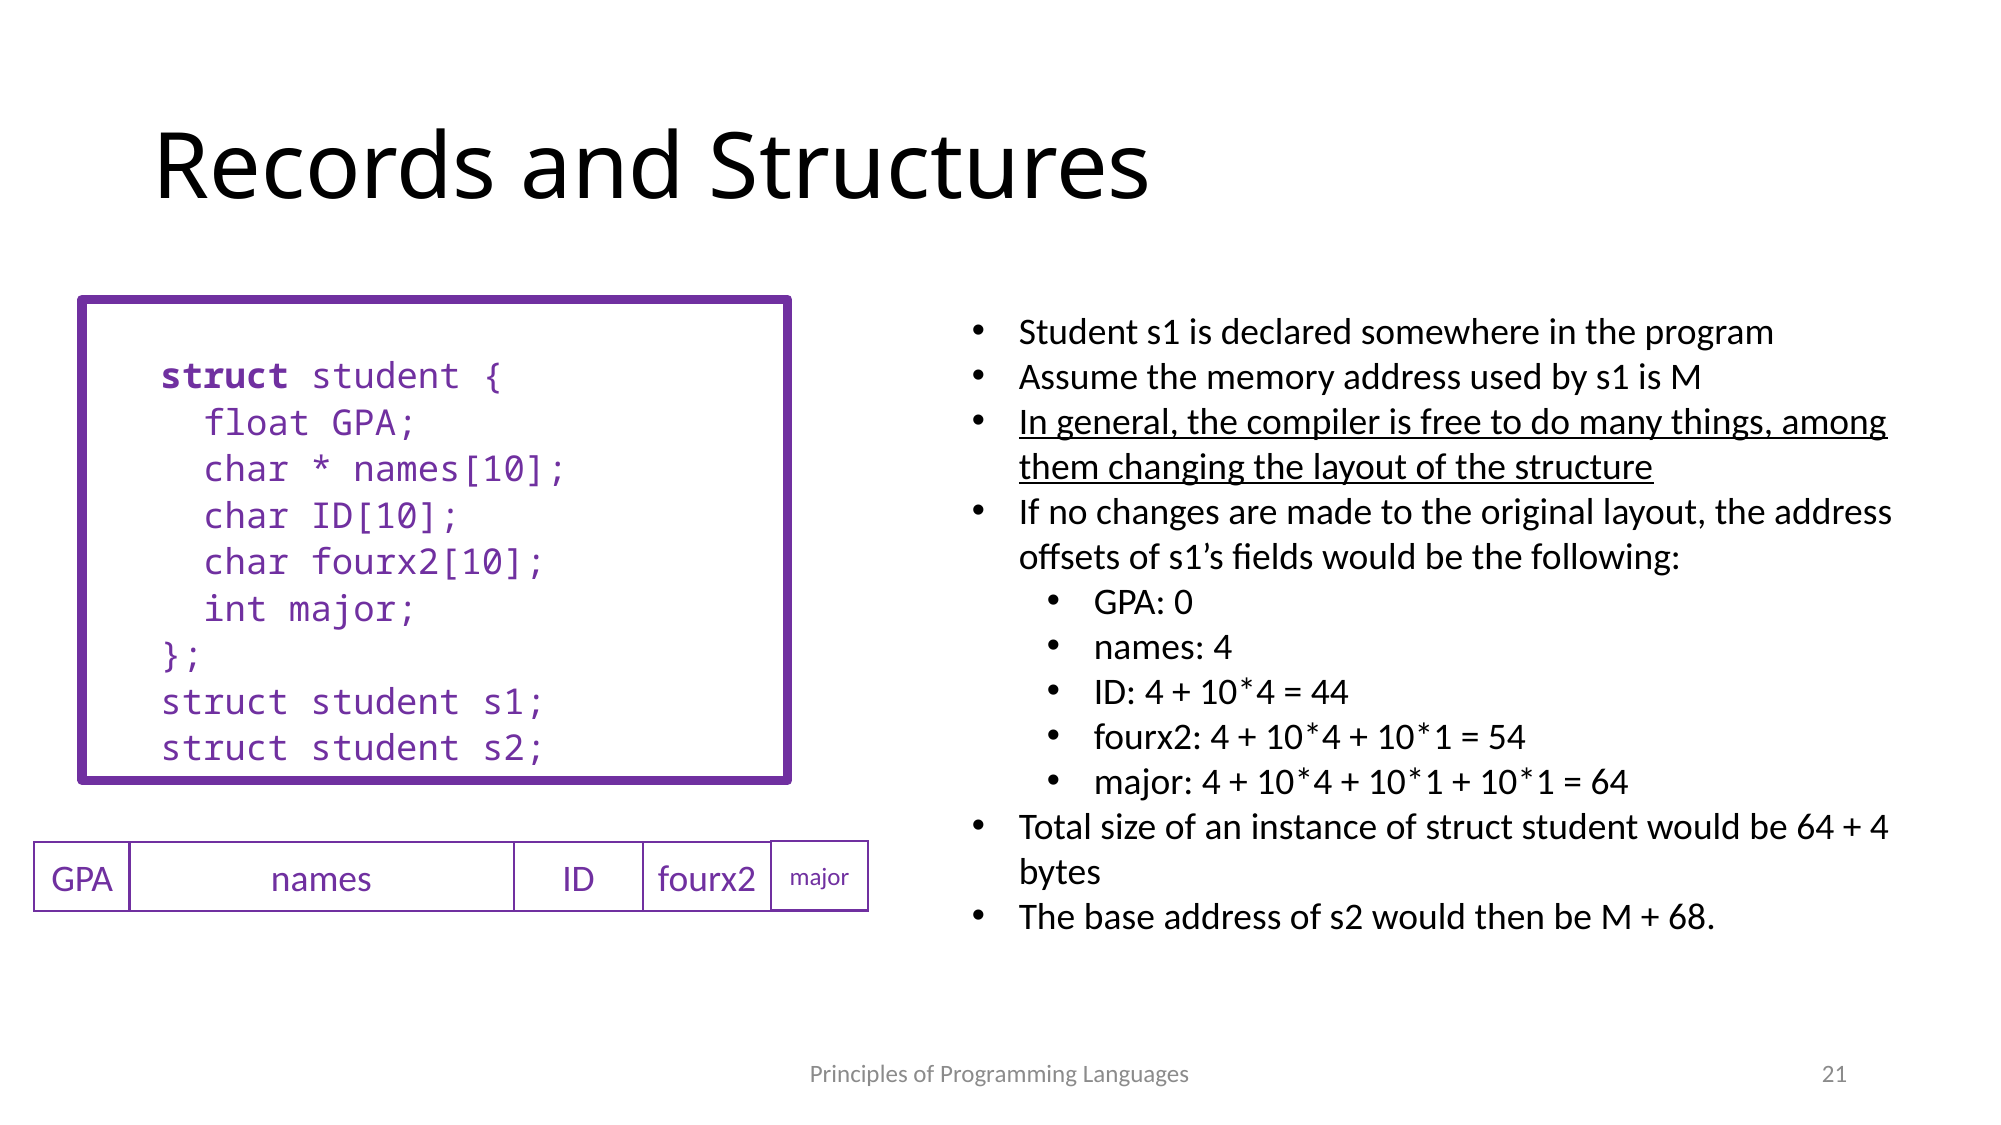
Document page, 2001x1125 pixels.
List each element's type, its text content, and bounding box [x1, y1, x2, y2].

text_box GPA [33, 841, 128, 912]
text_box fourx2 [642, 841, 770, 912]
slide_number 21 [1412, 1042, 1863, 1103]
text_box Student s1 is declared somewhere in the program Assume the memory address used by s1 is M In general, the compiler is free to do many things, among them changing the layout of the structure If no changes are made to the original layout, the address offsets of s1’s fields would be the following: GPA: 0 names: 4 ID: 4 + 10*4 = 44 fourx2: 4 + 10*4 + 10*1 = 54 major: 4 + 10*4 + 10*1 + 10*1 = 64 Total size of an instance of struct student would be 64 + 4 bytes The base address of s2 would then be M + 68. [957, 299, 1947, 990]
text_box major [770, 840, 869, 912]
list struct student { float GPA; char * names[10]; char ID[10]; char fourx2[10]; int major; }; struct student s1; struct student s2; [82, 299, 788, 781]
footer Principles of Programming Languages [662, 1042, 1338, 1103]
title Records and Structures [137, 59, 1863, 278]
text_box ID [513, 841, 642, 912]
text_box names [128, 841, 513, 912]
